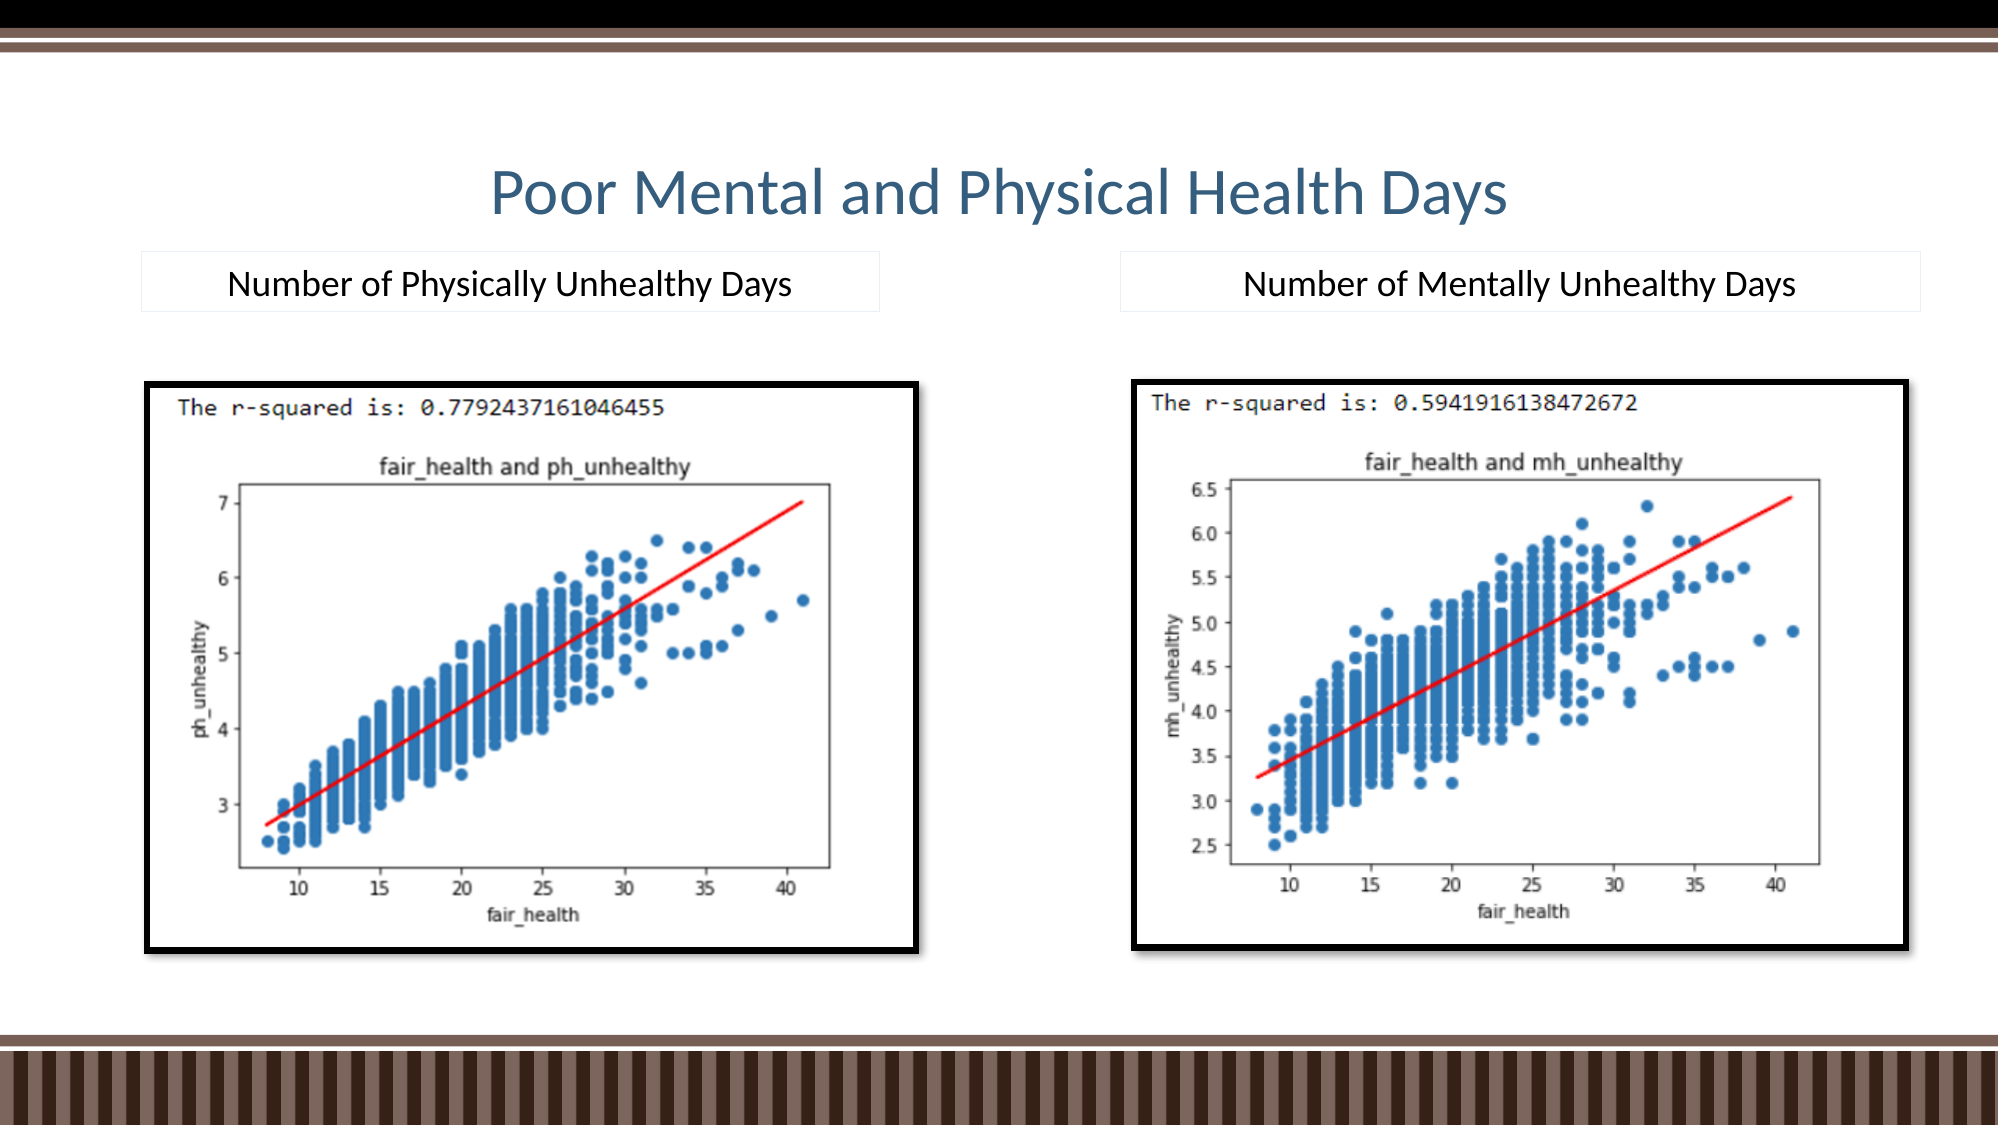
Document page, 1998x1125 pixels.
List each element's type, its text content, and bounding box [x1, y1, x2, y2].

text_box Number of Physically Unhealthy Days [141, 251, 880, 312]
picture [1136, 384, 1904, 945]
picture [149, 387, 914, 948]
title Poor Mental and Physical Health Days [249, 60, 1751, 237]
text_box Number of Mentally Unhealthy Days [1120, 251, 1921, 312]
picture [0, 1051, 1998, 1125]
